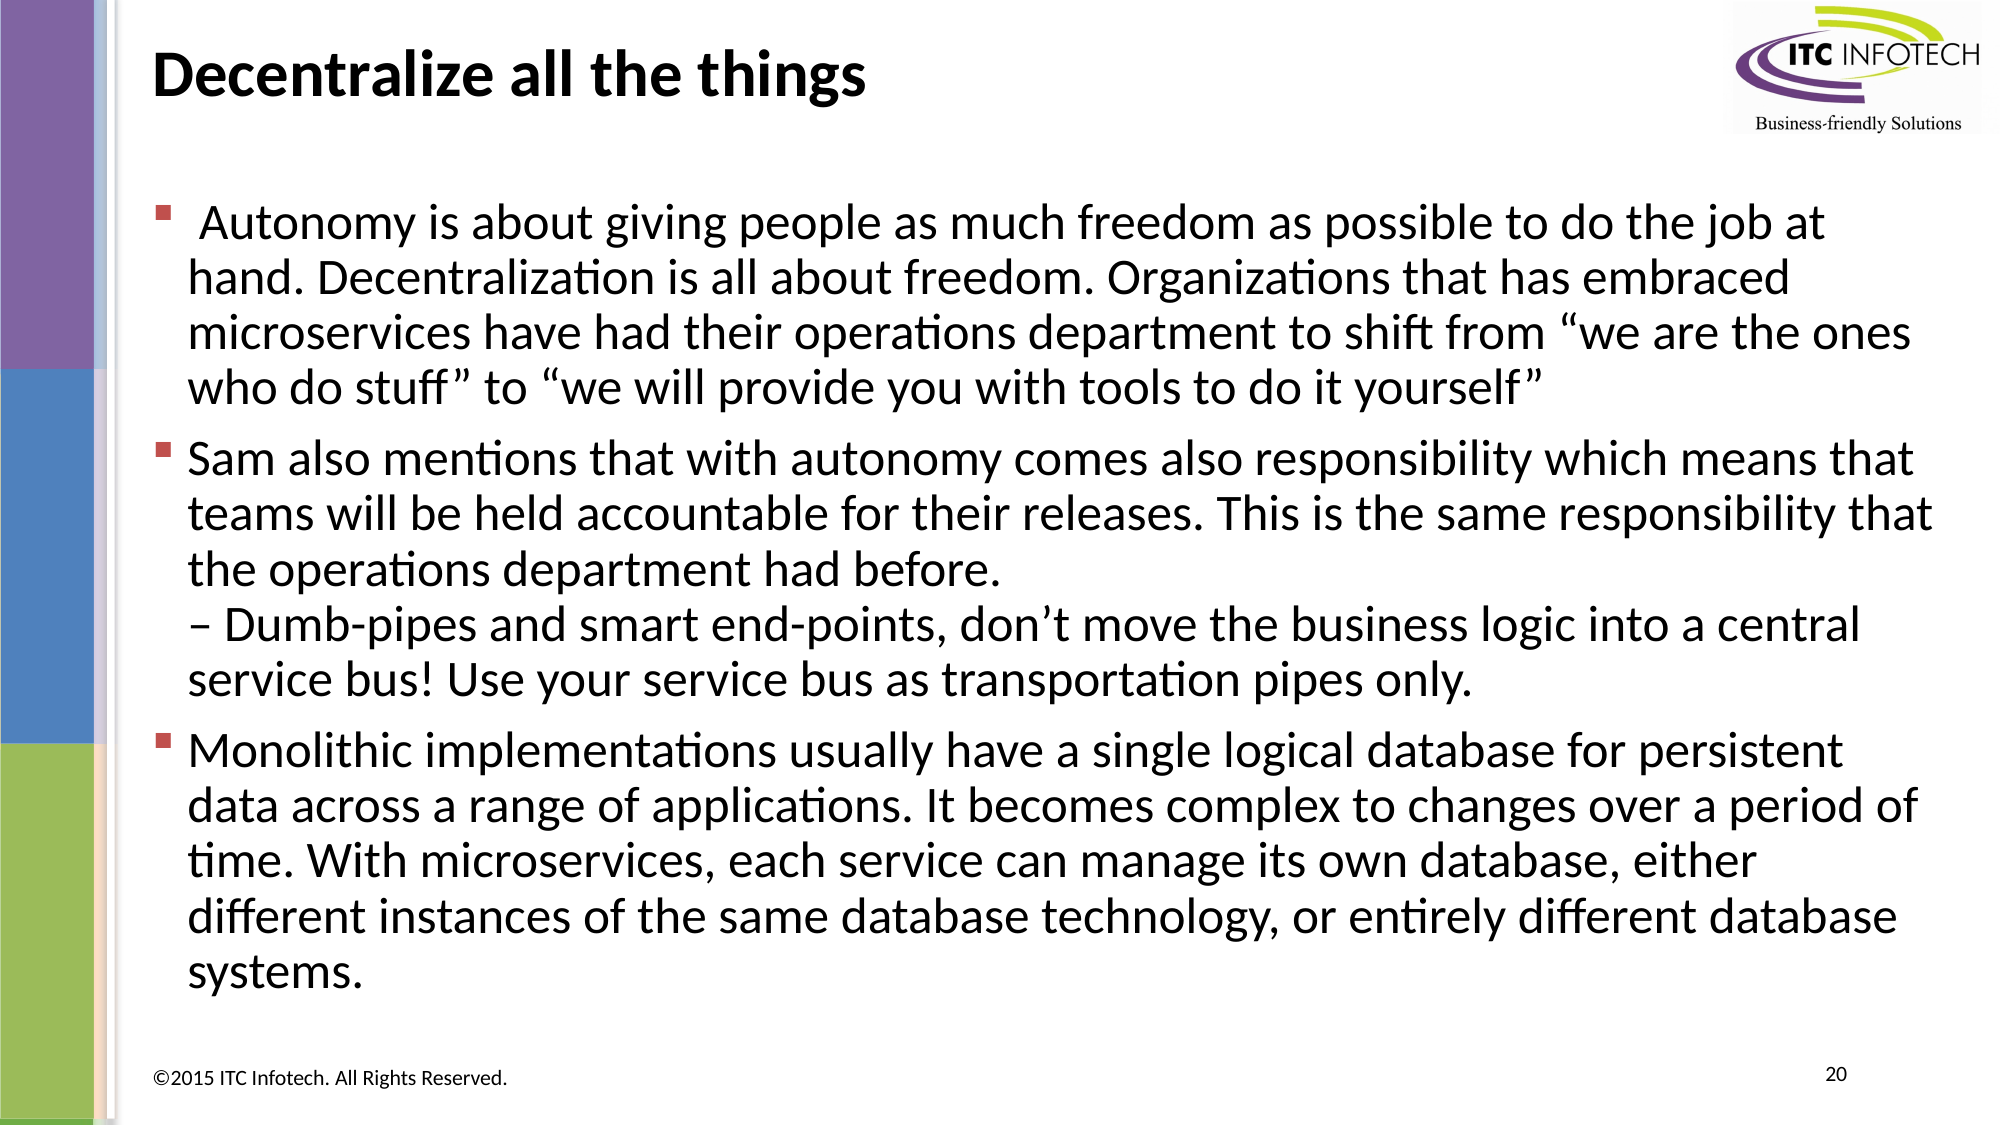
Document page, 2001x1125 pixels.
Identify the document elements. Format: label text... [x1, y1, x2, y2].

picture [0, 0, 2001, 1125]
slide_number 20 [1797, 1042, 1863, 1103]
footer ©2015 ITC Infotech. All Rights Reserved. [137, 1046, 613, 1107]
list Autonomy is about giving people as much freedom as possible to do the job at hand. Decentralization is all about freedom. Organizations that has embraced microservices have had their operations department to shift from “we are the ones who do stuff” to “we will provide you with tools to do it yourself” Sam also mentions that with autonomy comes also responsibility which means that teams will be held accountable for their releases. This is the same responsibility that the operations department had before. – Dumb-pipes and smart end-points, don’t move the business logic into a central service bus! Use your service bus as transportation pipes only. Monolithic implementations usually have a single logical database for persistent data across a range of applications. It becomes complex to changes over a period of time. With microservices, each service can manage its own database, either different instances of the same database technology, or entirely different database systems. [136, 187, 1963, 1013]
title Decentralize all the things [137, 6, 1700, 134]
